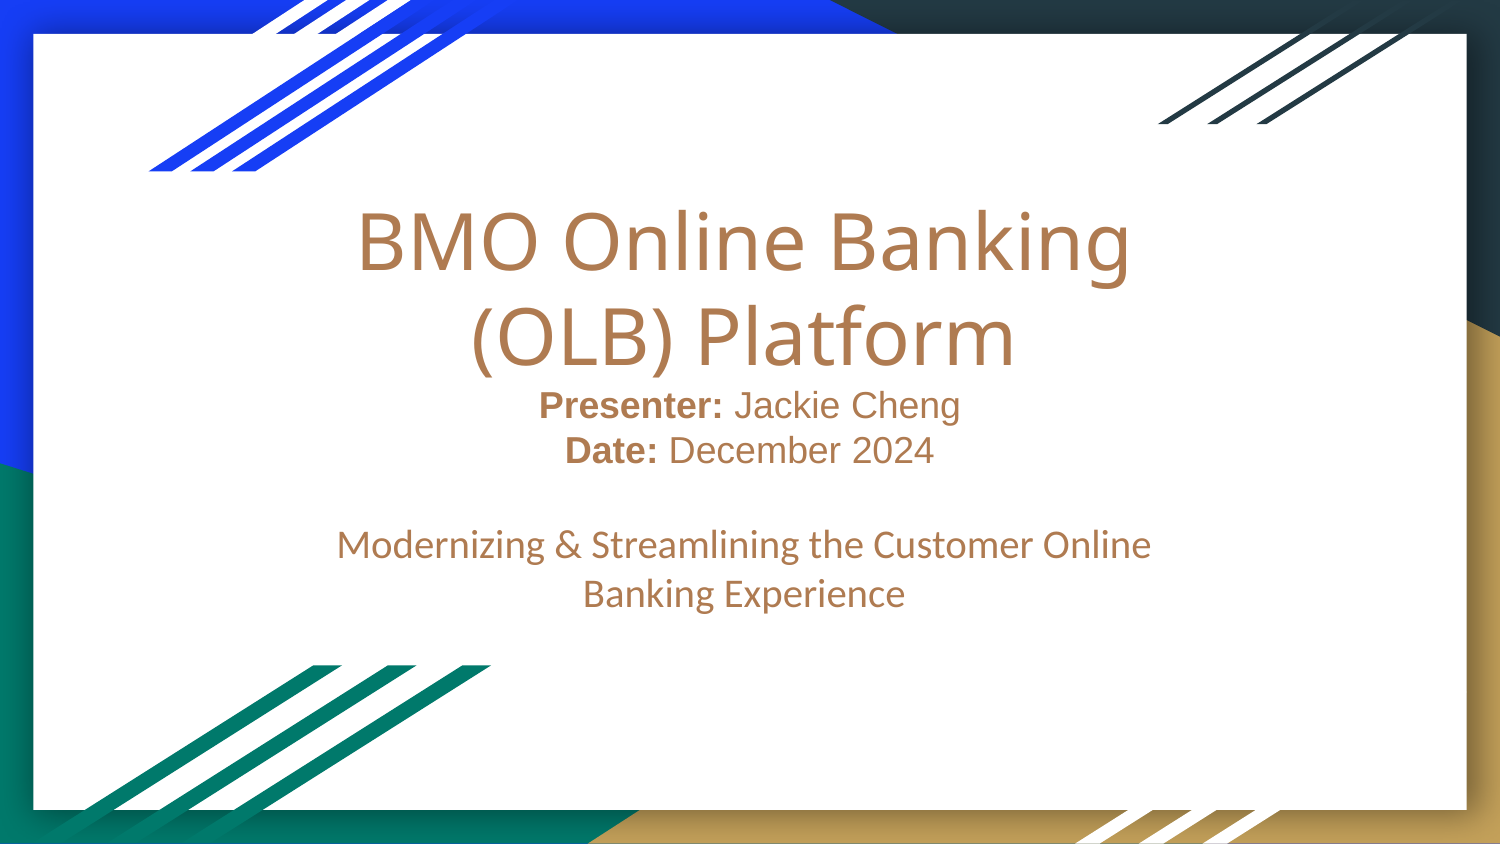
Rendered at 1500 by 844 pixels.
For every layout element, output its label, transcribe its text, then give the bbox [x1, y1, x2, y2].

title BMO Online Banking (OLB) Platform Presenter: Jackie Cheng Date: December 2024 [304, 164, 1185, 498]
subtitle Modernizing & Streamlining the Customer Online Banking Experience [304, 503, 1185, 589]
